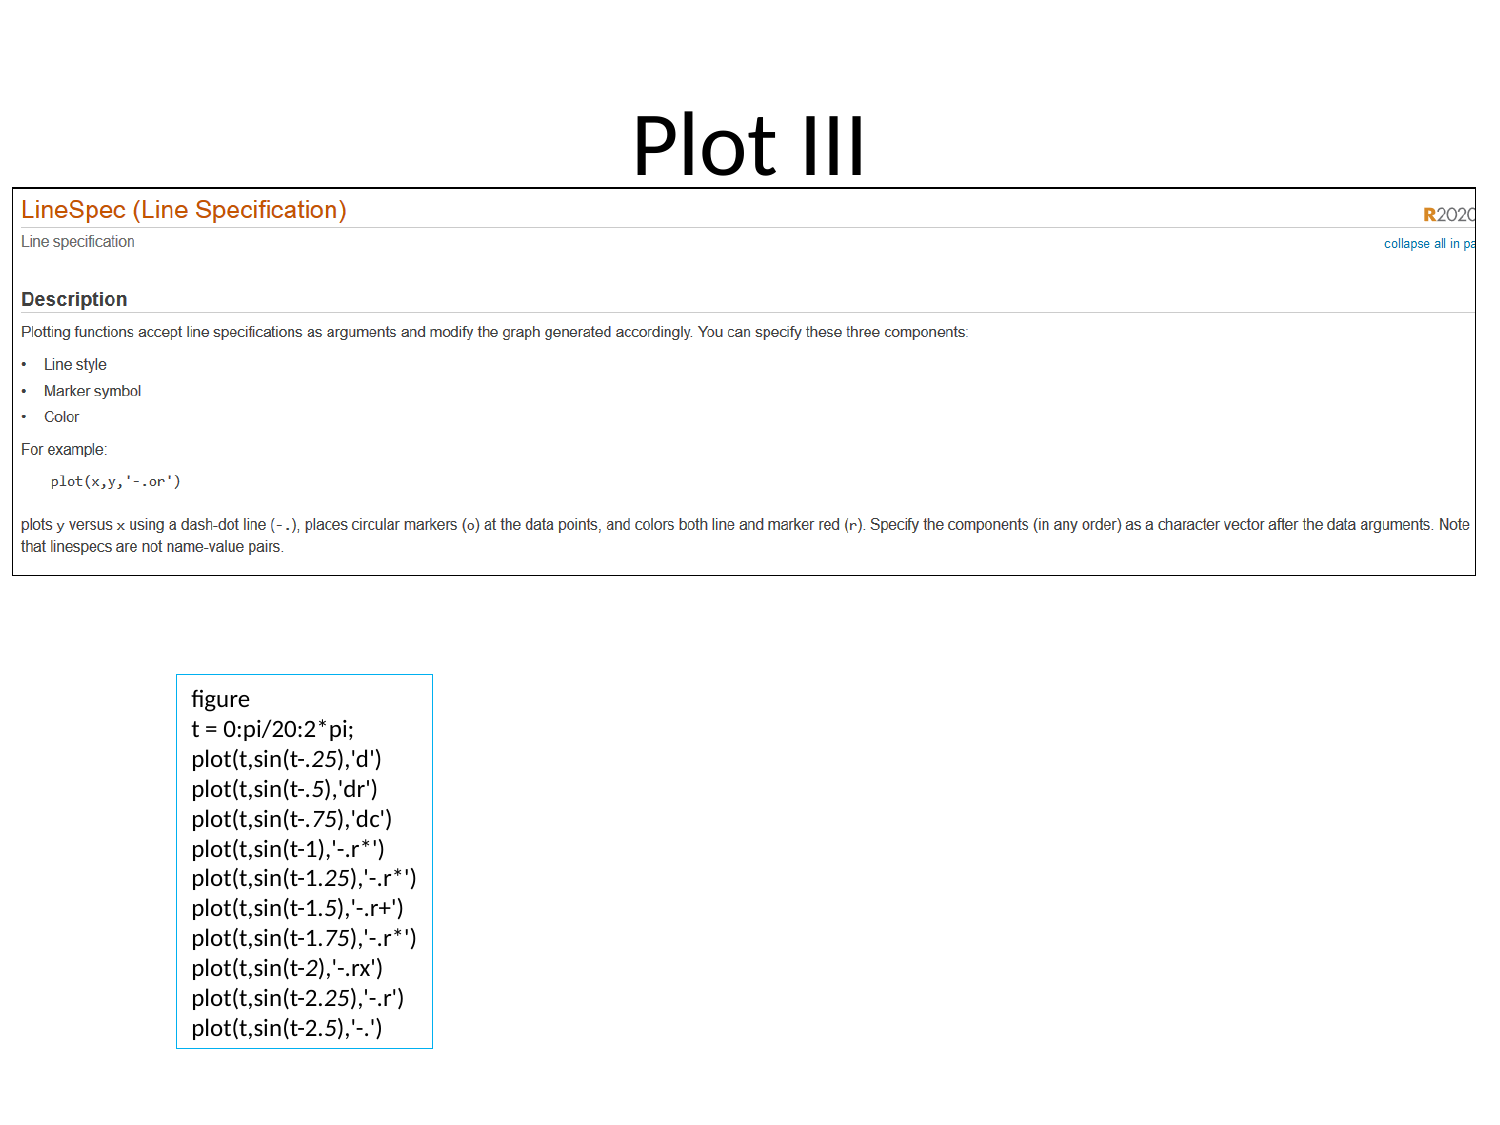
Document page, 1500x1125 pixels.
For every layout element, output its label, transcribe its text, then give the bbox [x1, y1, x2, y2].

text_box figure t = 0:pi/20:2*pi; plot(t,sin(t-.25),'d') plot(t,sin(t-.5),'dr') plot(t,sin(t-.75),'dc') plot(t,sin(t-1),'-.r*') plot(t,sin(t-1.25),'-.r*') plot(t,sin(t-1.5),'-.r+') plot(t,sin(t-1.75),'-.r*') plot(t,sin(t-2),'-.rx') plot(t,sin(t-2.25),'-.r') plot(t,sin(t-2.5),'-.') [176, 674, 433, 1049]
picture [13, 188, 1476, 576]
title Plot III [75, 45, 1425, 187]
